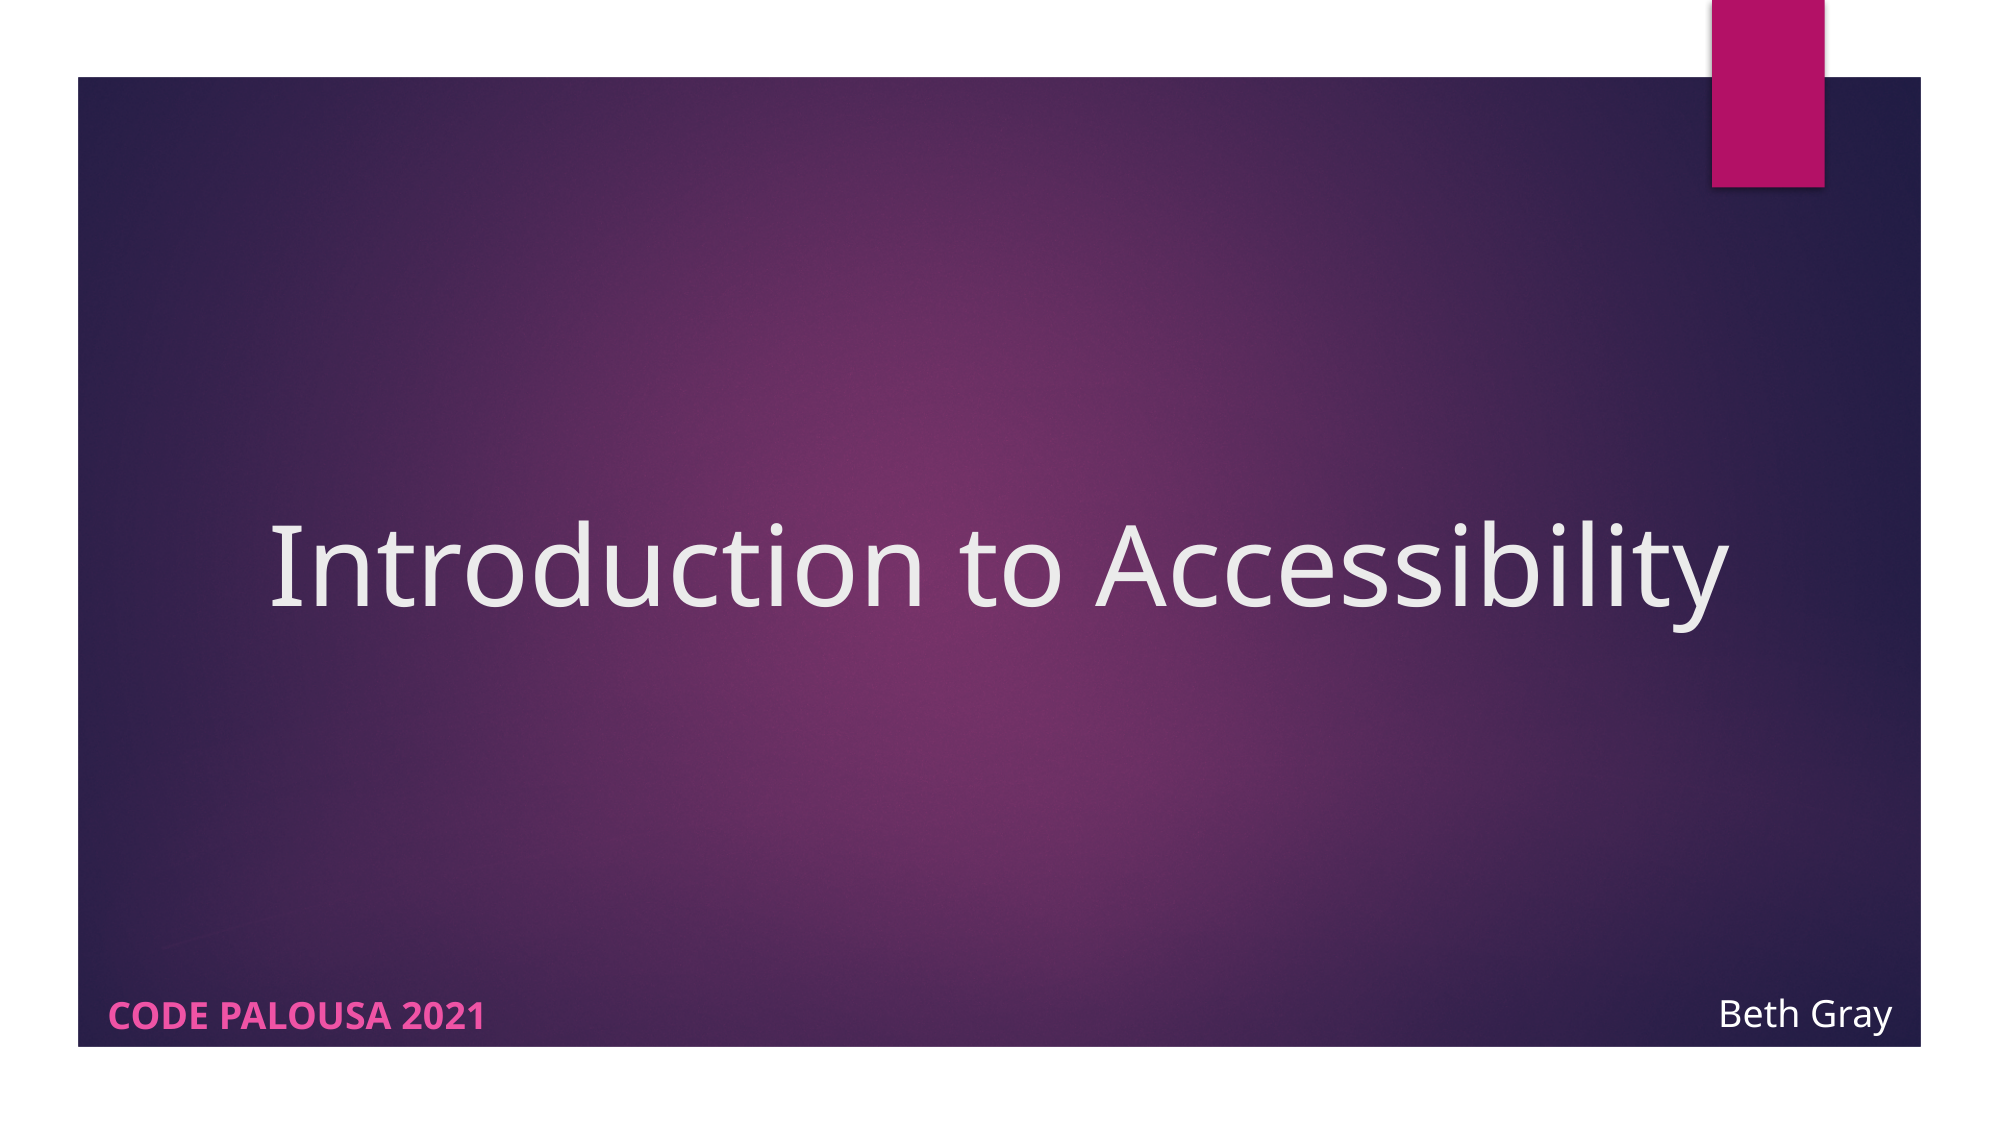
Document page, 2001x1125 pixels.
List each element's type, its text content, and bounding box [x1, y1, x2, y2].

title Introduction to Accessibility [0, 488, 2000, 637]
subtitle Code PaLOUsa 2021 [92, 984, 1541, 1045]
text_box Beth Gray [1183, 982, 1908, 1043]
